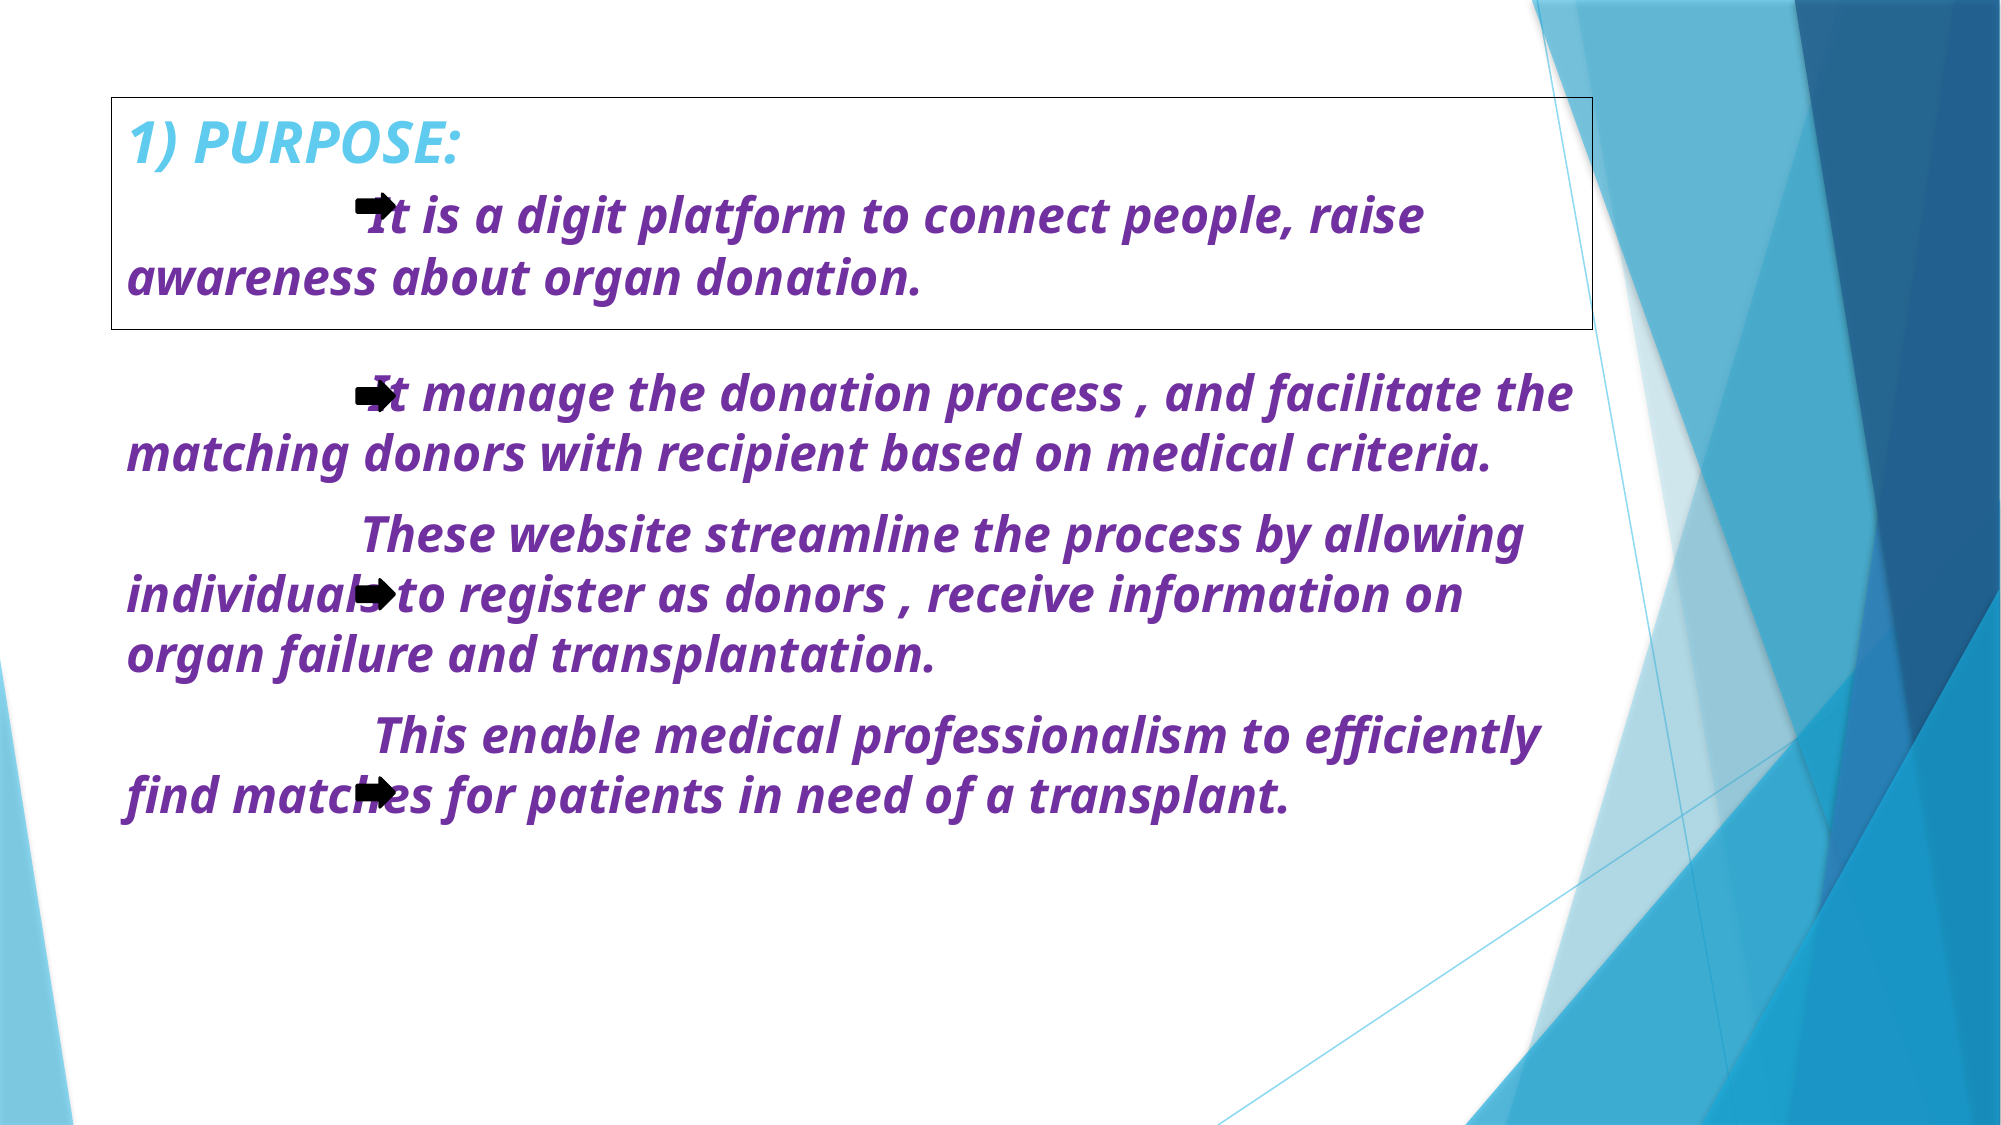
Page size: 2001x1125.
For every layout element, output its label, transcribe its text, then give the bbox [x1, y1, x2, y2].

text_box [355, 776, 396, 809]
title 1) PURPOSE: It is a digit platform to connect people, raise awareness about organ donation. [111, 97, 1593, 330]
text_box [355, 379, 396, 413]
text_box [355, 192, 396, 220]
list It manage the donation process , and facilitate the matching donors with recipient based on medical criteria. These website streamline the process by allowing individuals to register as donors , receive information on organ failure and transplantation. This enable medical professionalism to efficiently find matches for patients in need of a transplant. [111, 354, 1593, 992]
text_box [355, 578, 396, 611]
